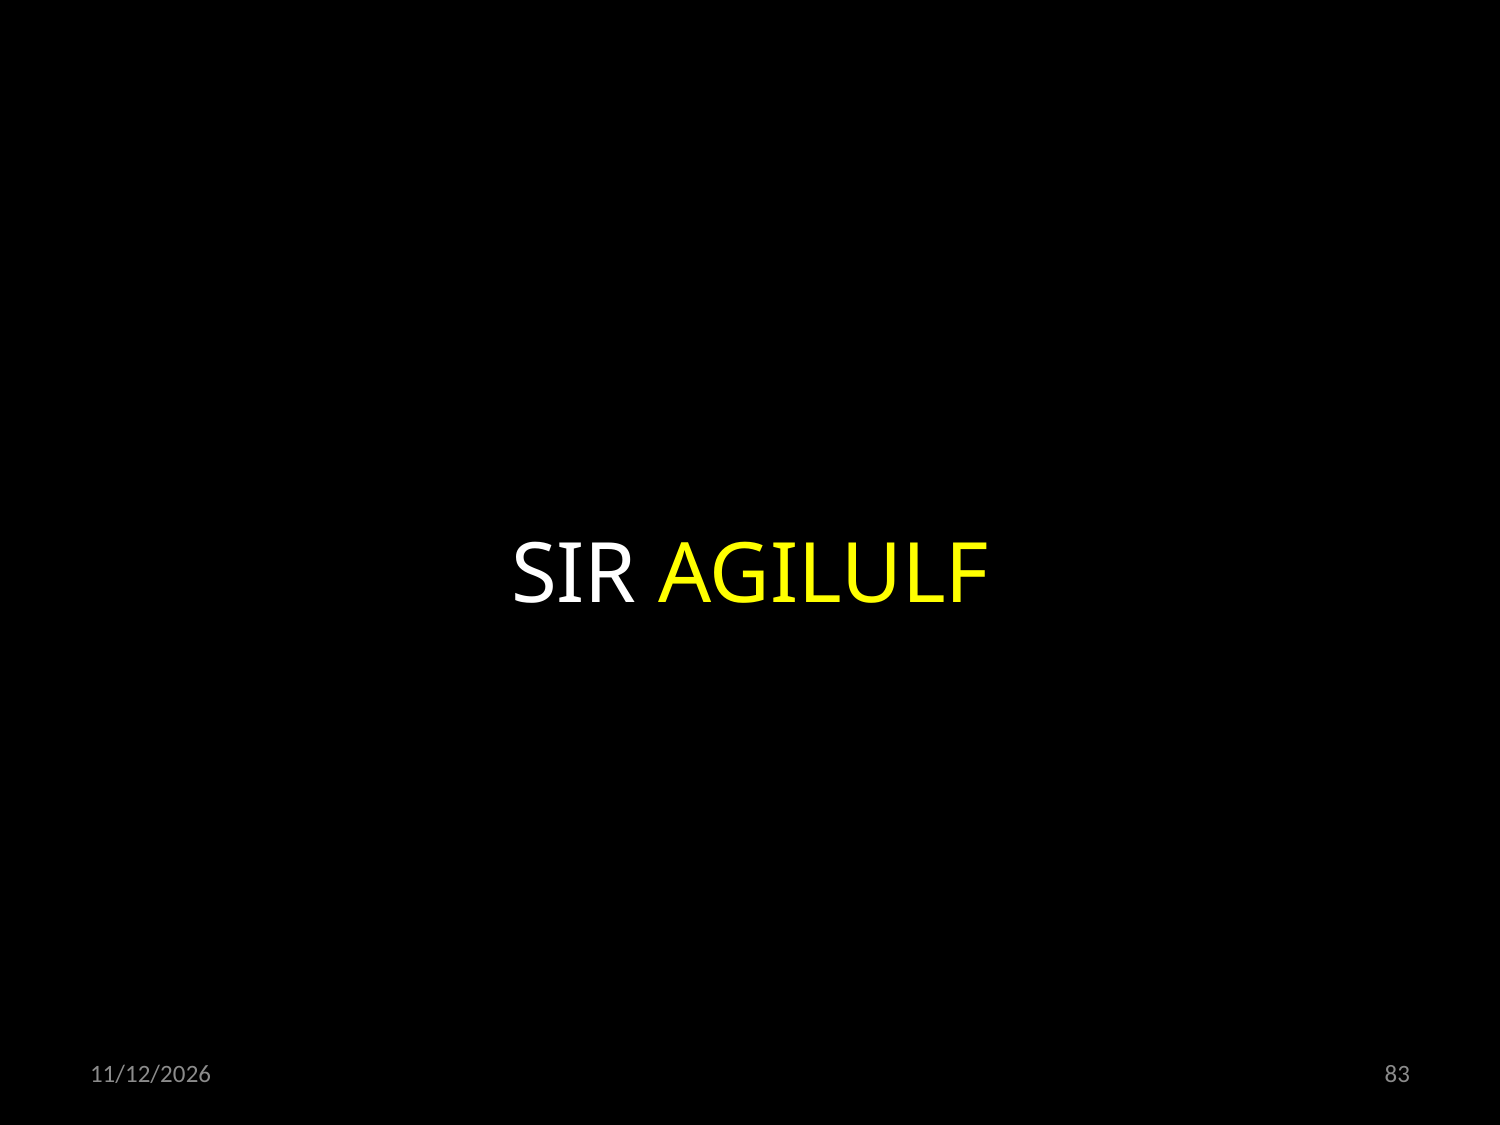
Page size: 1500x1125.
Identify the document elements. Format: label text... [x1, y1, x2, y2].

slide_number 83 [1074, 1042, 1425, 1103]
list SIR AGILULF [0, 512, 1500, 614]
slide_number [75, 1042, 425, 1103]
